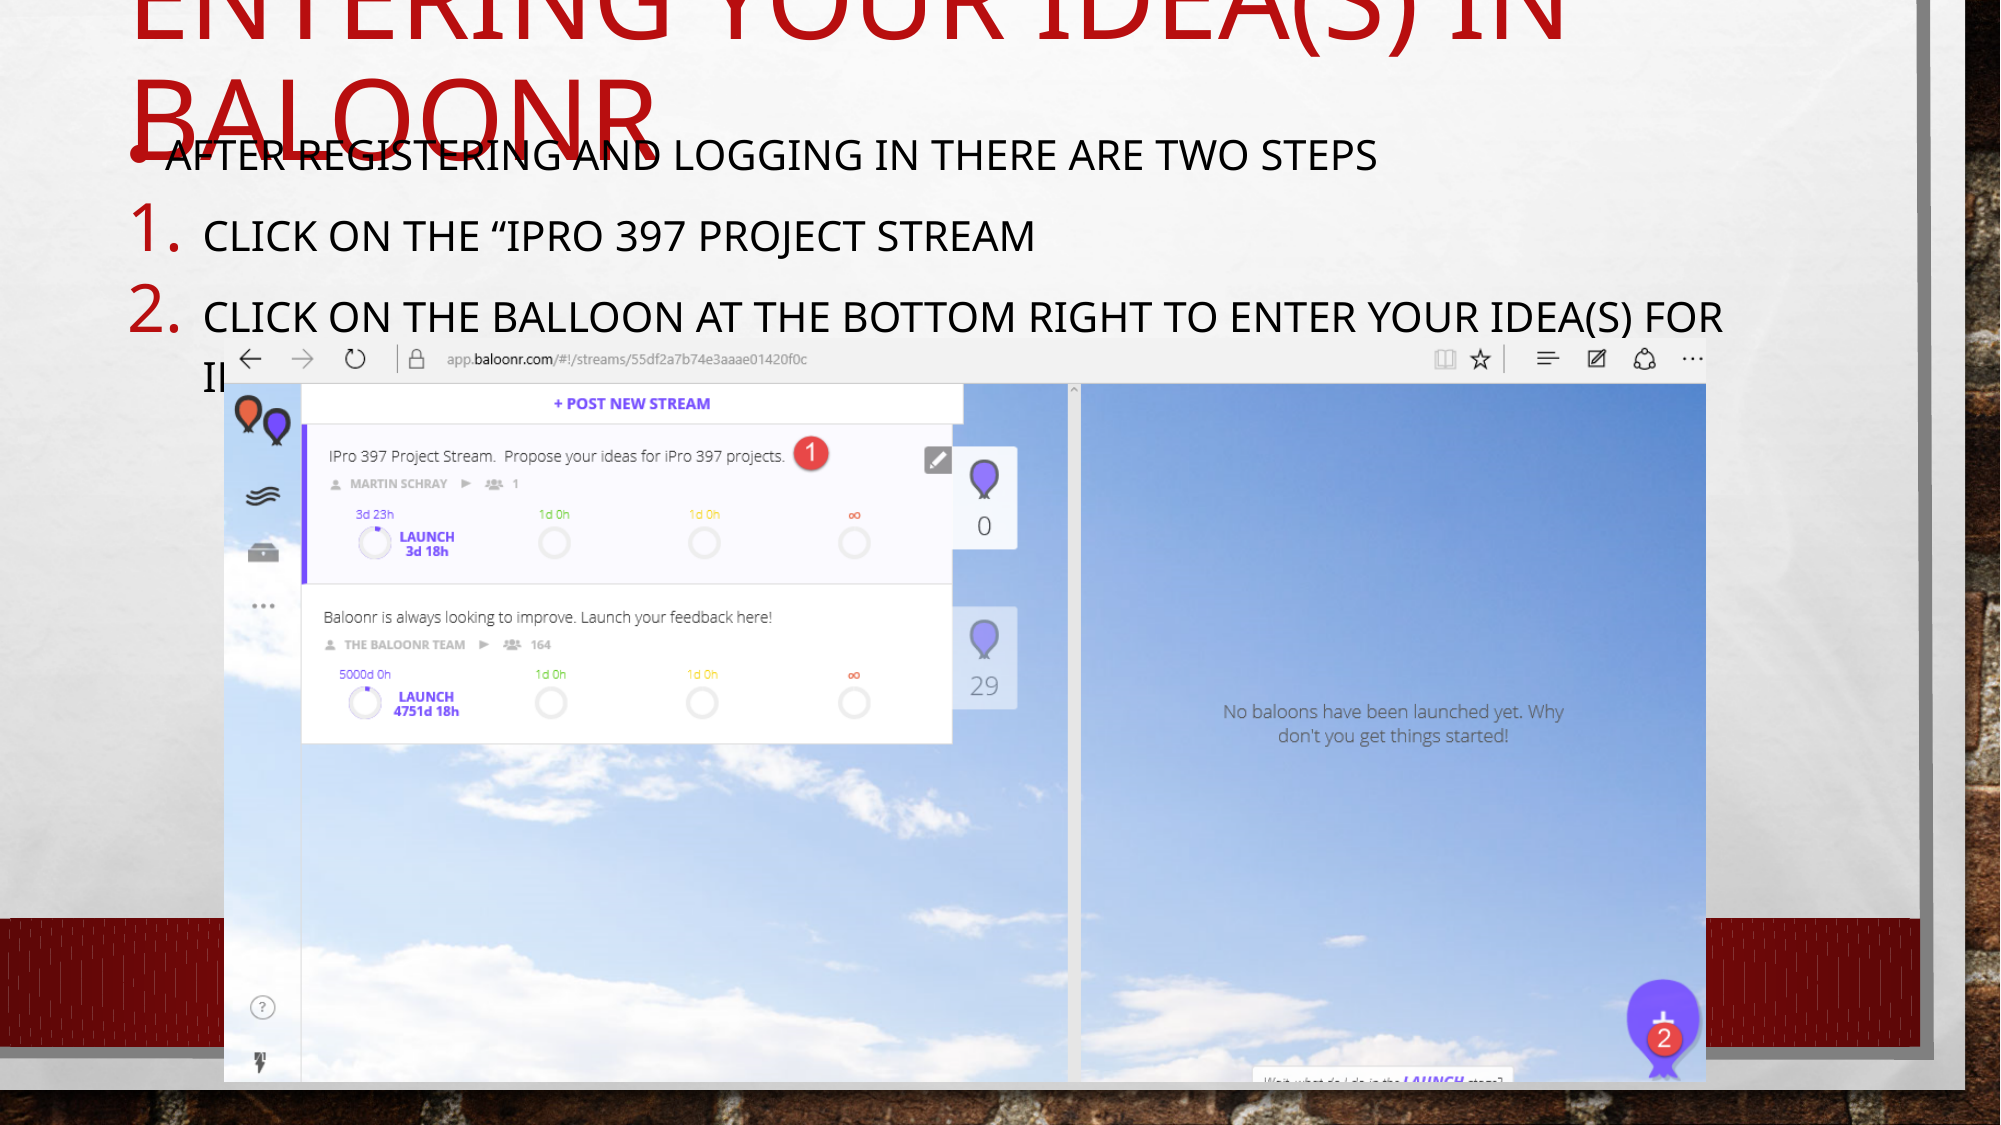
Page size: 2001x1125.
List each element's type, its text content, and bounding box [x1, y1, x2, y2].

picture [0, 0, 2000, 1125]
list After registering and logging in there are two steps Click on the “Ipro 397 project stream Click on the balloon at the bottom right to enter your idea(s) for ipro projects [112, 111, 1818, 655]
picture [223, 338, 1707, 1082]
title Entering your idea(s) in Baloonr [112, 0, 1818, 111]
